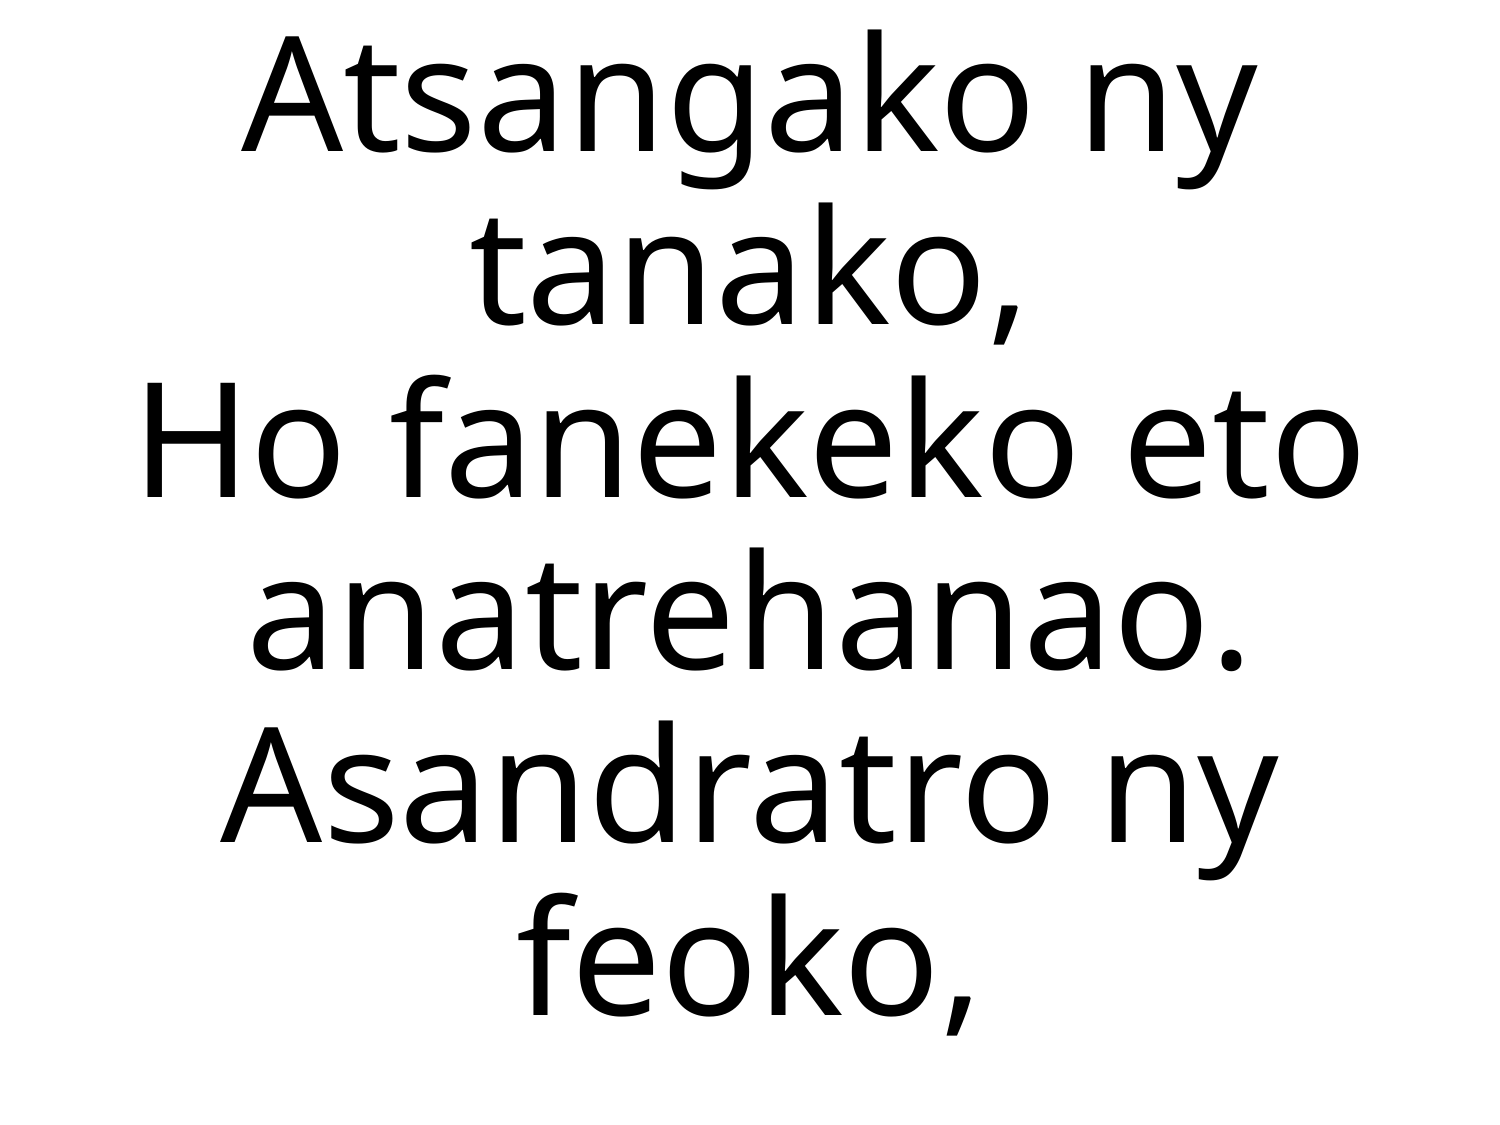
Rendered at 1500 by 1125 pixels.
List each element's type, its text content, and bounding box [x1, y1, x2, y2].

title Atsangako ny tanako, Ho fanekeko eto anatrehanao. Asandratro ny feoko, [0, 0, 1500, 1125]
